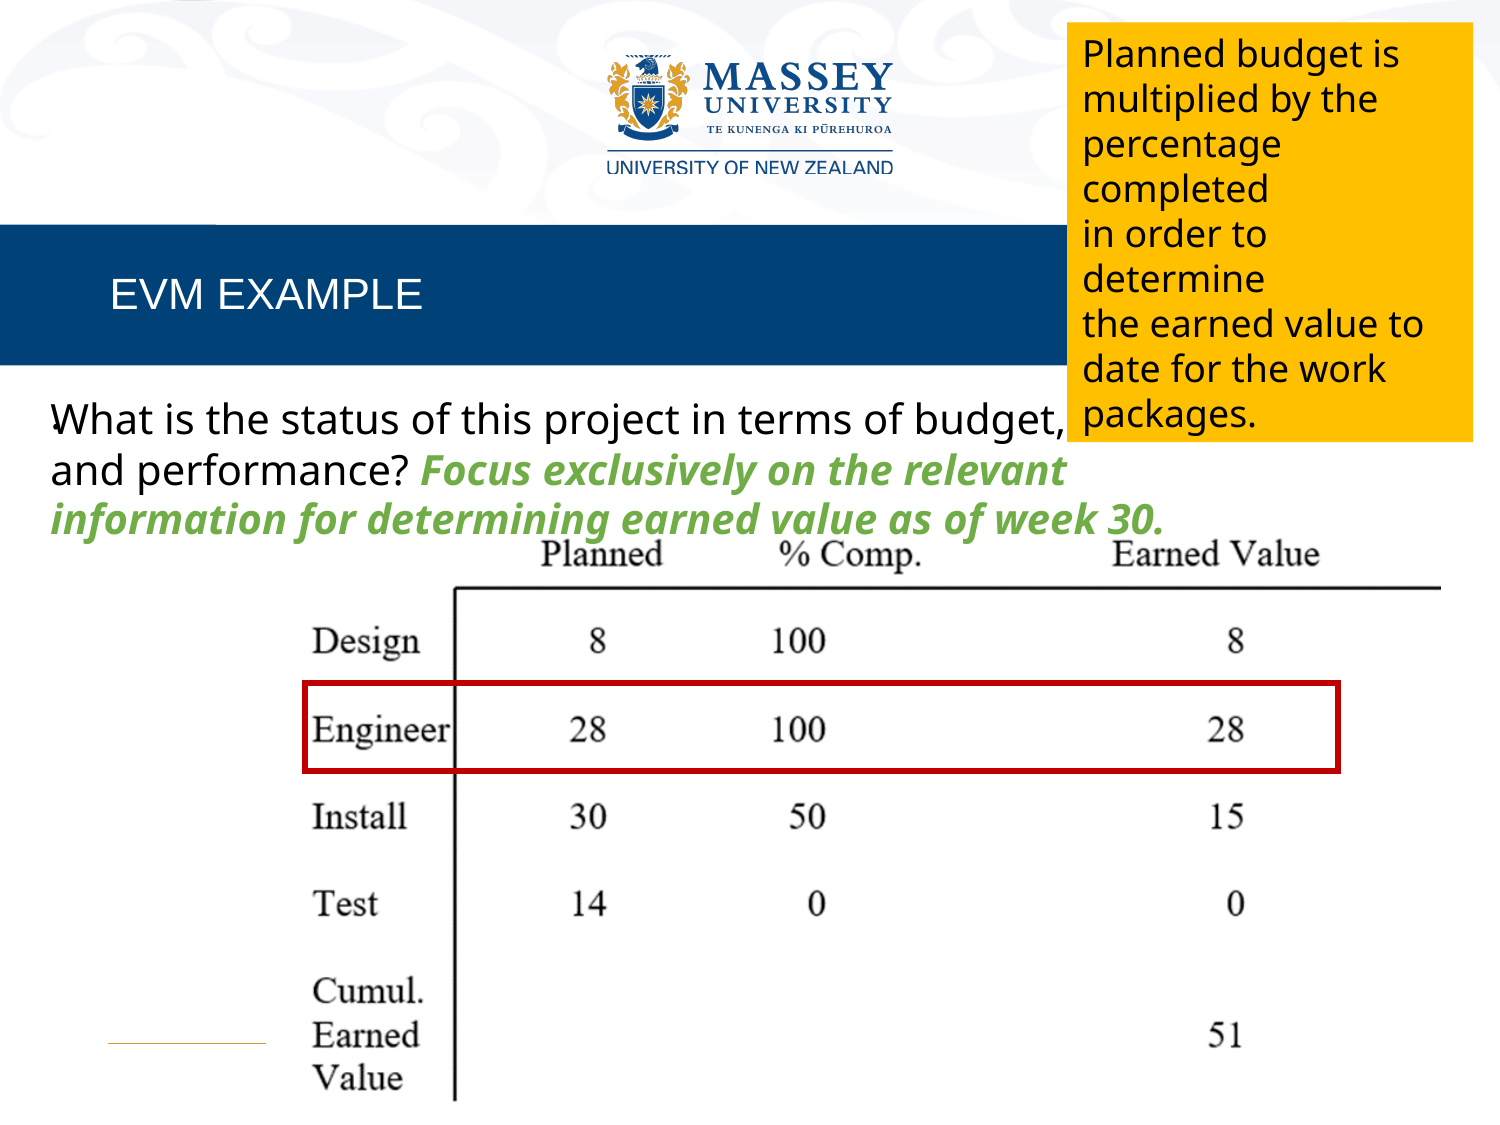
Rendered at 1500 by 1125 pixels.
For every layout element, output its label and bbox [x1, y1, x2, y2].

text_box [35, 22, 1474, 551]
picture [266, 508, 1441, 1111]
list [94, 264, 1067, 322]
